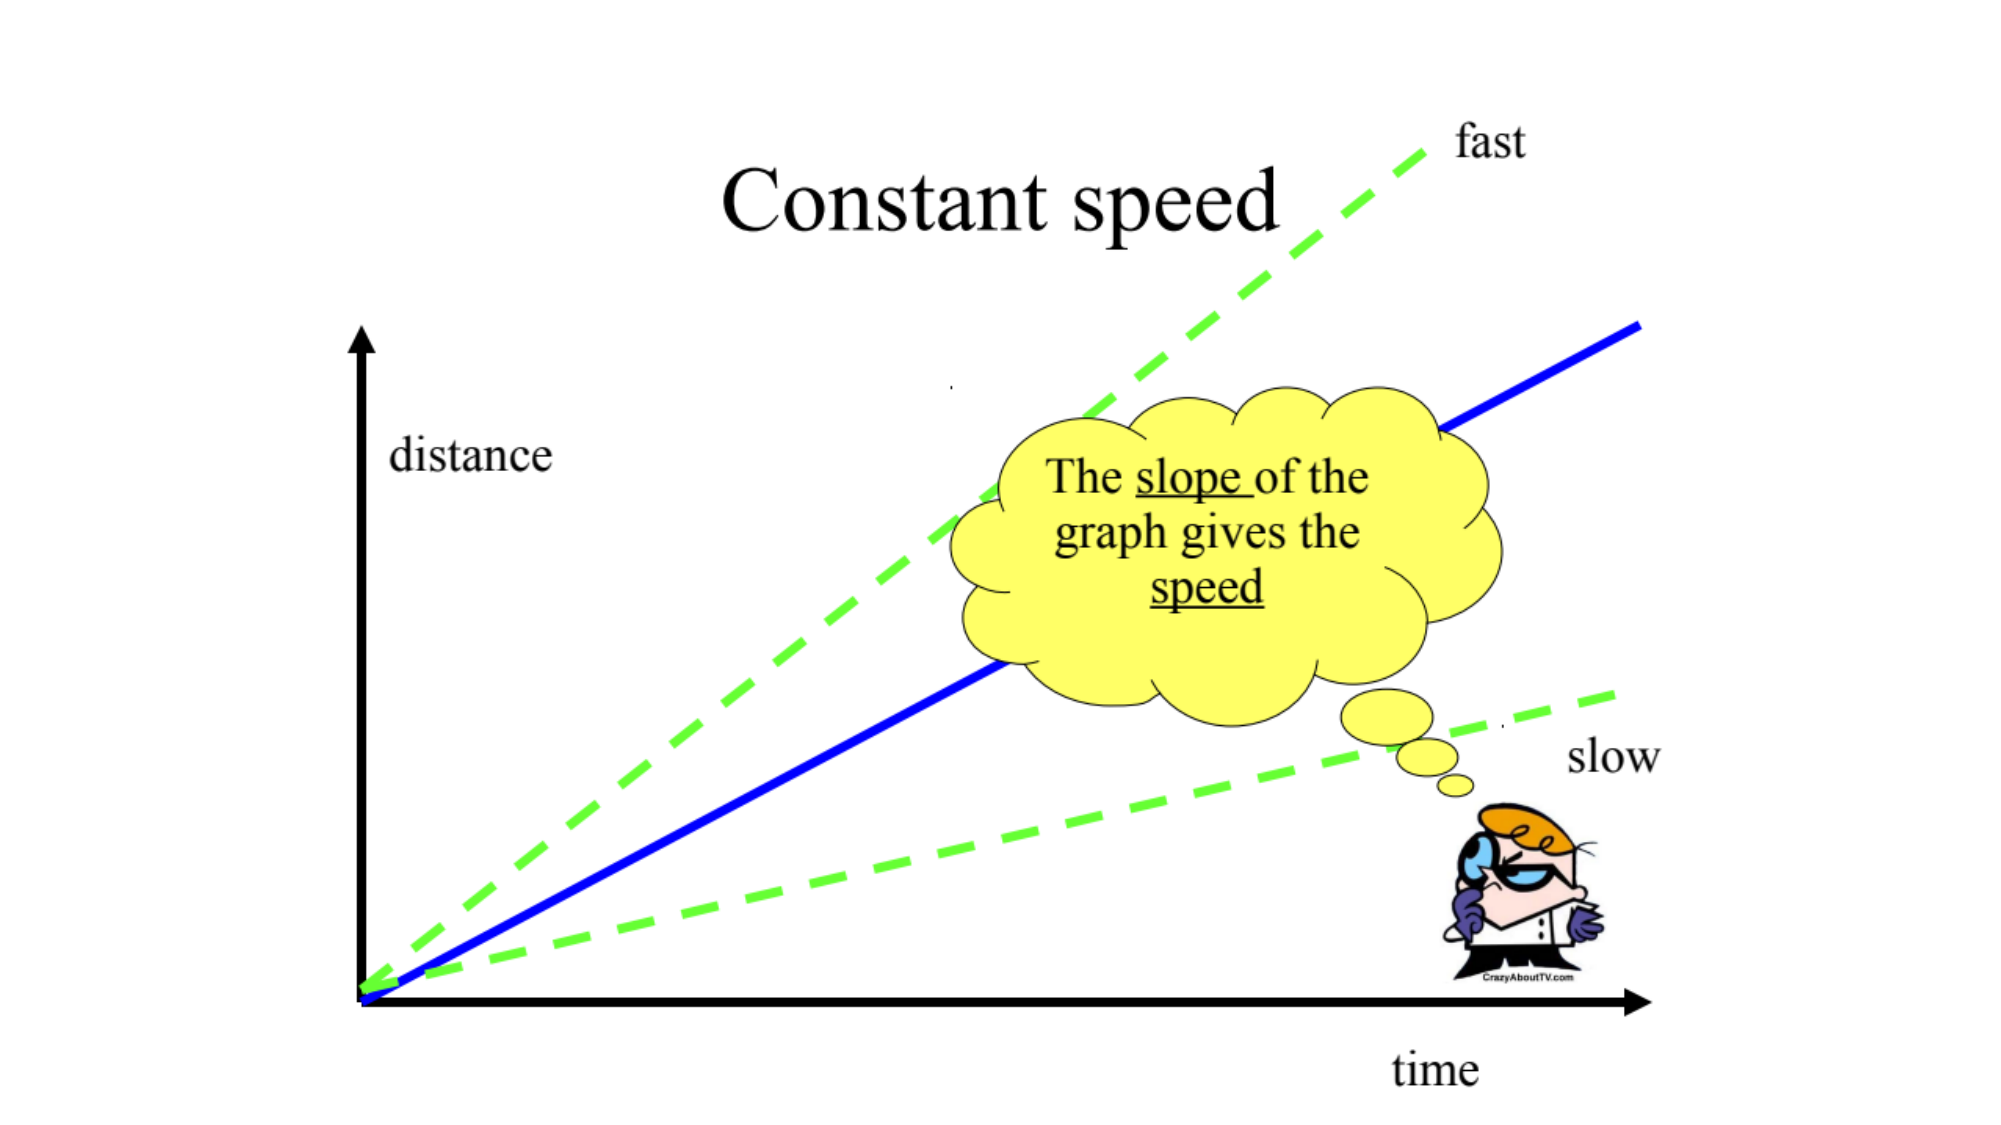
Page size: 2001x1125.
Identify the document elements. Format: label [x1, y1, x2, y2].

picture [249, 0, 1750, 1125]
